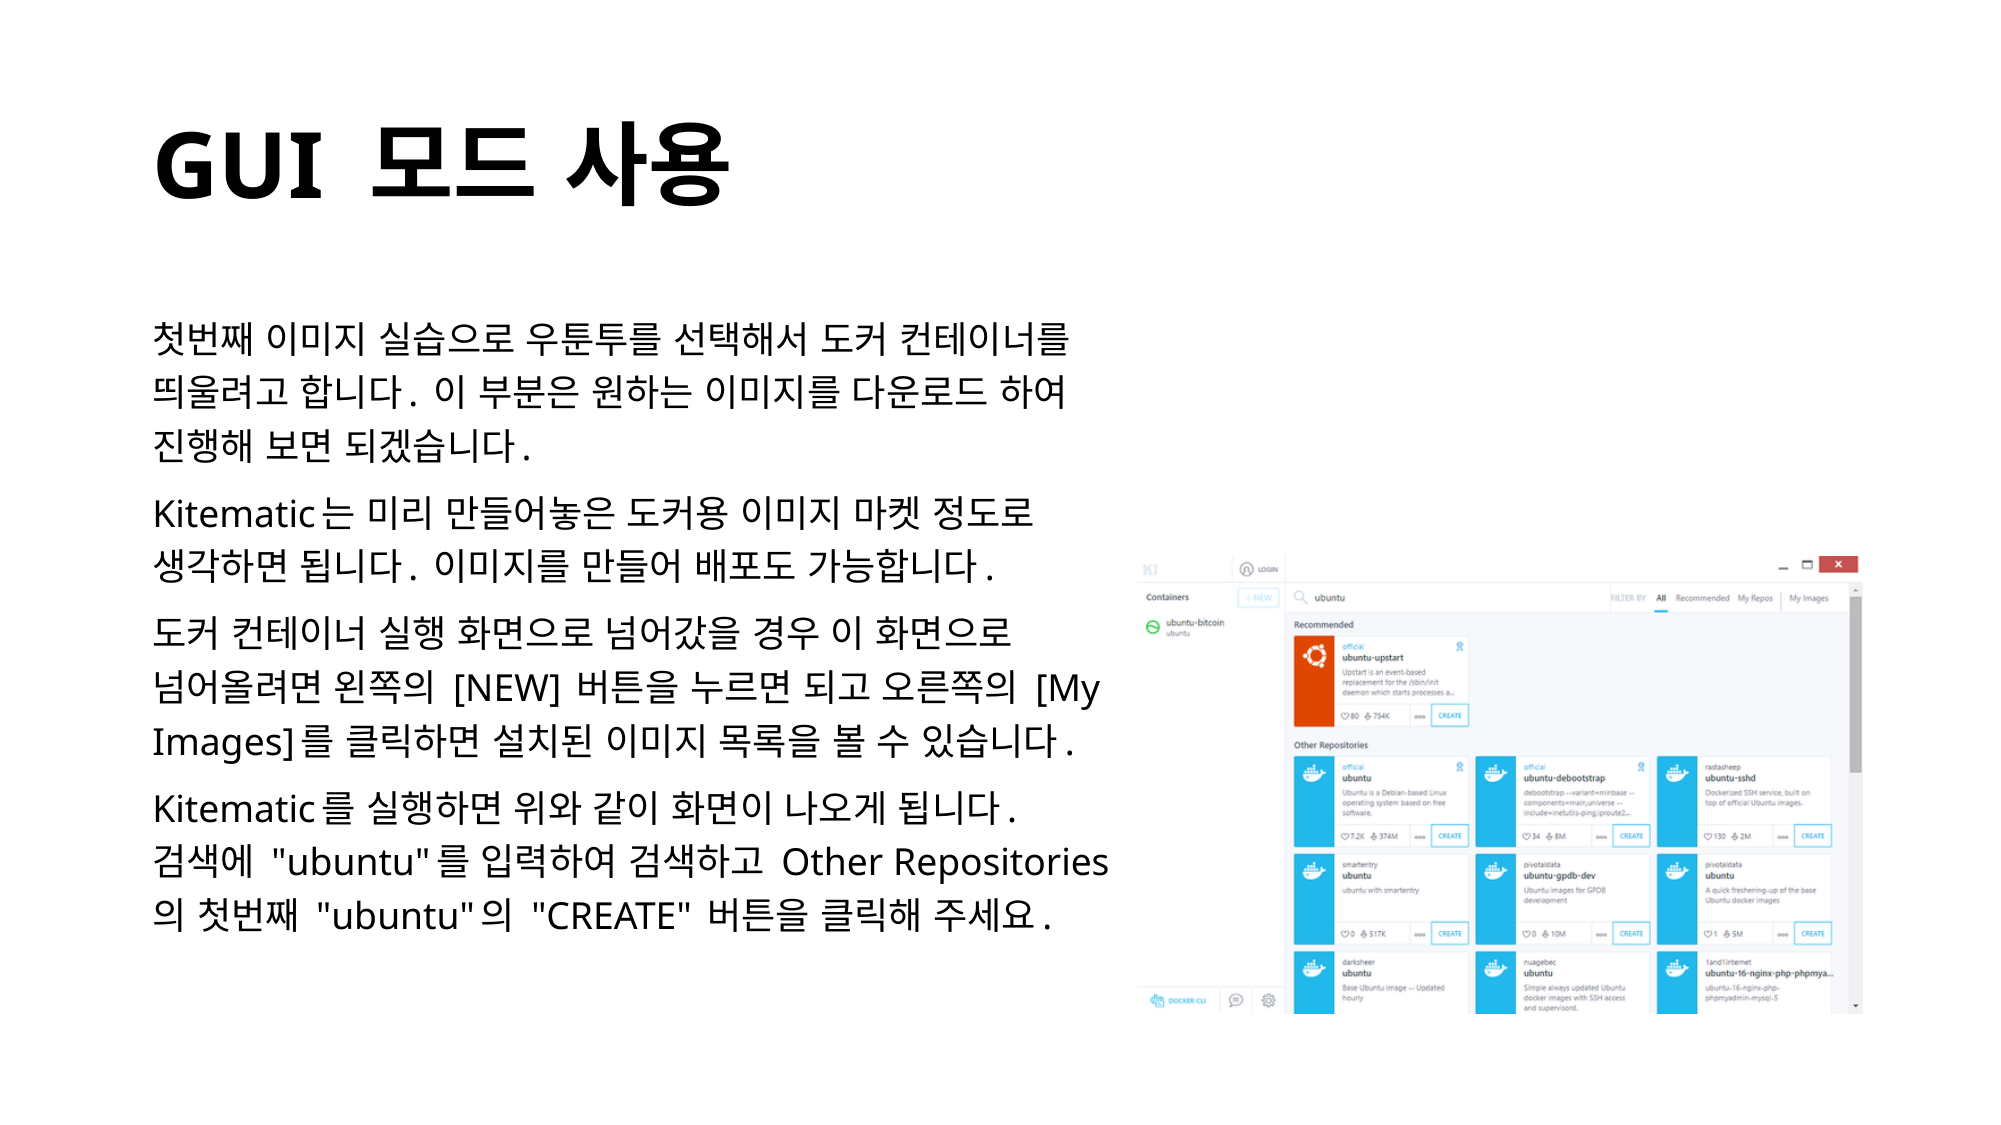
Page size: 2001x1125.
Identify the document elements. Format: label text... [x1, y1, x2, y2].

title GUI 모드 사용 [137, 59, 1863, 278]
list 첫번째 이미지 실습으로 우툰투를 선택해서 도커 컨테이너를 띄울려고 합니다. 이 부분은 원하는 이미지를 다운로드 하여 진행해 보면 되겠습니다. Kitematic는 미리 만들어놓은 도커용 이미지 마켓 정도로 생각하면 됩니다. 이미지를 만들어 배포도 가능합니다. 도커 컨테이너 실행 화면으로 넘어갔을 경우 이 화면으로 넘어올려면 왼쪽의 [NEW] 버튼을 누르면 되고 오른쪽의 [My Images]를 클릭하면 설치된 이미지 목록을 볼 수 있습니다. Kitematic를 실행하면 위와 같이 화면이 나오게 됩니다. 검색에 "ubuntu"를 입력하여 검색하고 Other Repositories의 첫번째 "ubuntu"의 "CREATE" 버튼을 클릭해 주세요. [137, 299, 1139, 1014]
picture [1137, 556, 1863, 1014]
